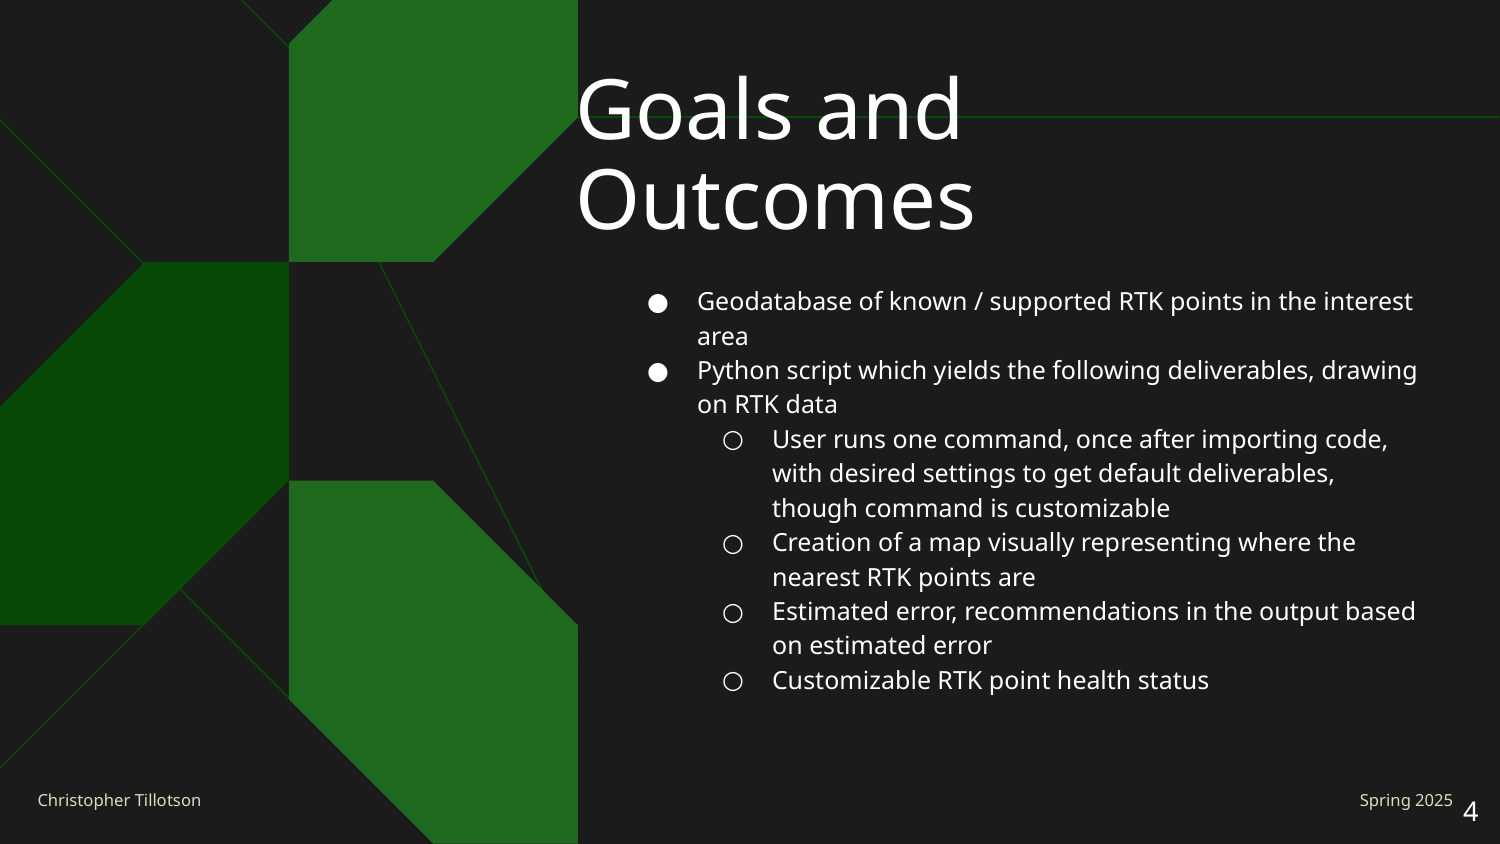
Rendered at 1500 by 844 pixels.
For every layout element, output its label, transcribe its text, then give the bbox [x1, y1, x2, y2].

text_box Spring 2025 [1169, 786, 1403, 816]
text_box Christopher Tillotson [37, 786, 529, 816]
slide_number ‹#› [1403, 779, 1494, 844]
title Goals and Outcomes [575, 151, 1390, 248]
subtitle Geodatabase of known / supported RTK points in the interest area Python script which yields the following deliverables, drawing on RTK data User runs one command, once after importing code, with desired settings to get default deliverables, though command is customizable Creation of a map visually representing where the nearest RTK points are Estimated error, recommendations in the output based on estimated error Customizable RTK point health status [622, 266, 1437, 723]
